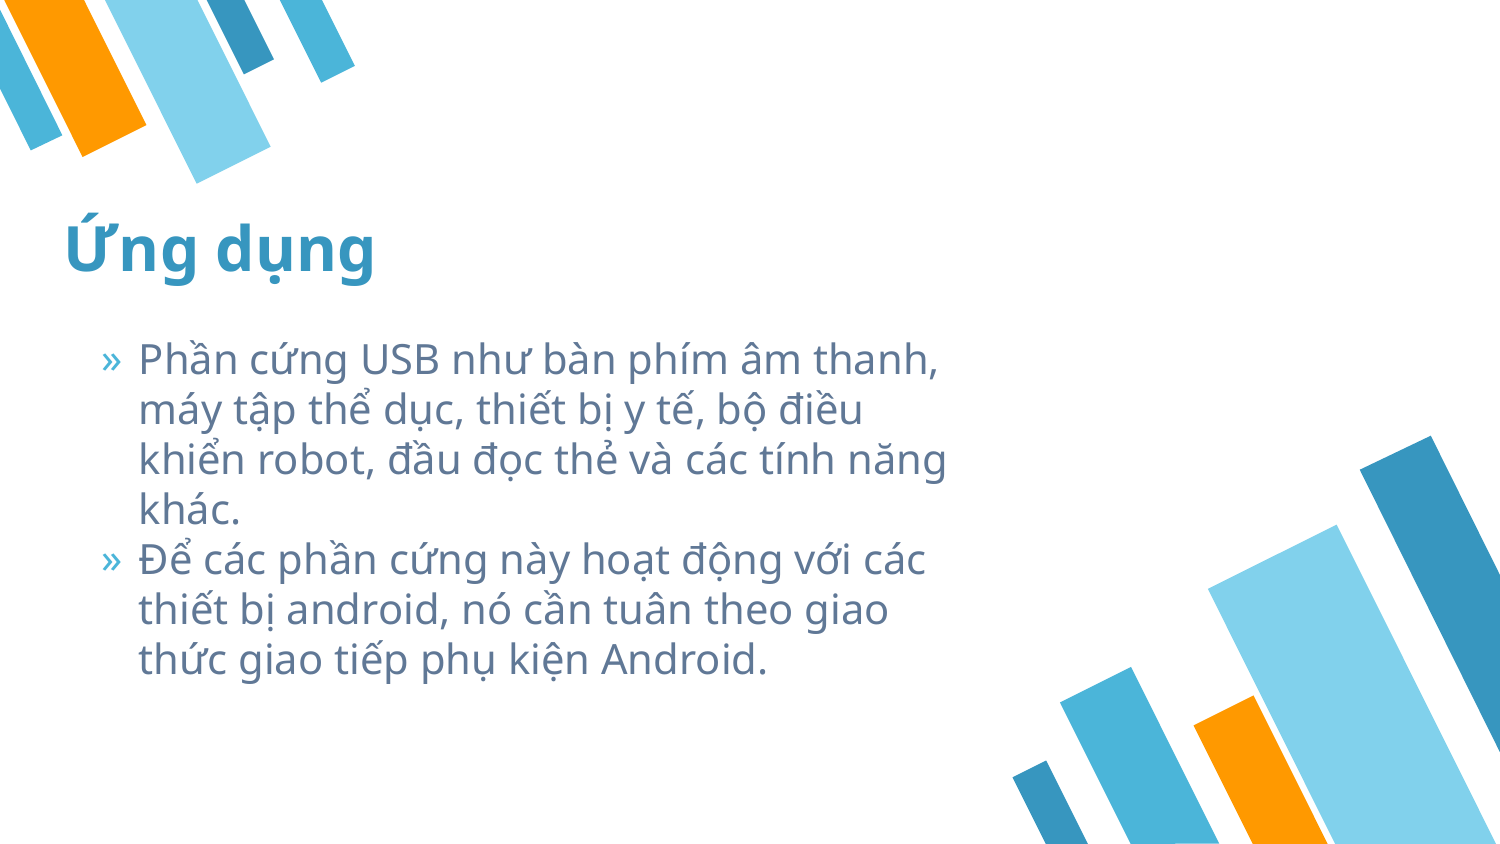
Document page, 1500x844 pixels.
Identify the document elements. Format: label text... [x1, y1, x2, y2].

list Phần cứng USB như bàn phím âm thanh, máy tập thể dục, thiết bị y tế, bộ điều khiển robot, đầu đọc thẻ và các tính năng khác. Để các phần cứng này hoạt động với các thiết bị android, nó cần tuân theo giao thức giao tiếp phụ kiện Android. [48, 317, 994, 732]
title Ứng dụng [48, 186, 994, 299]
